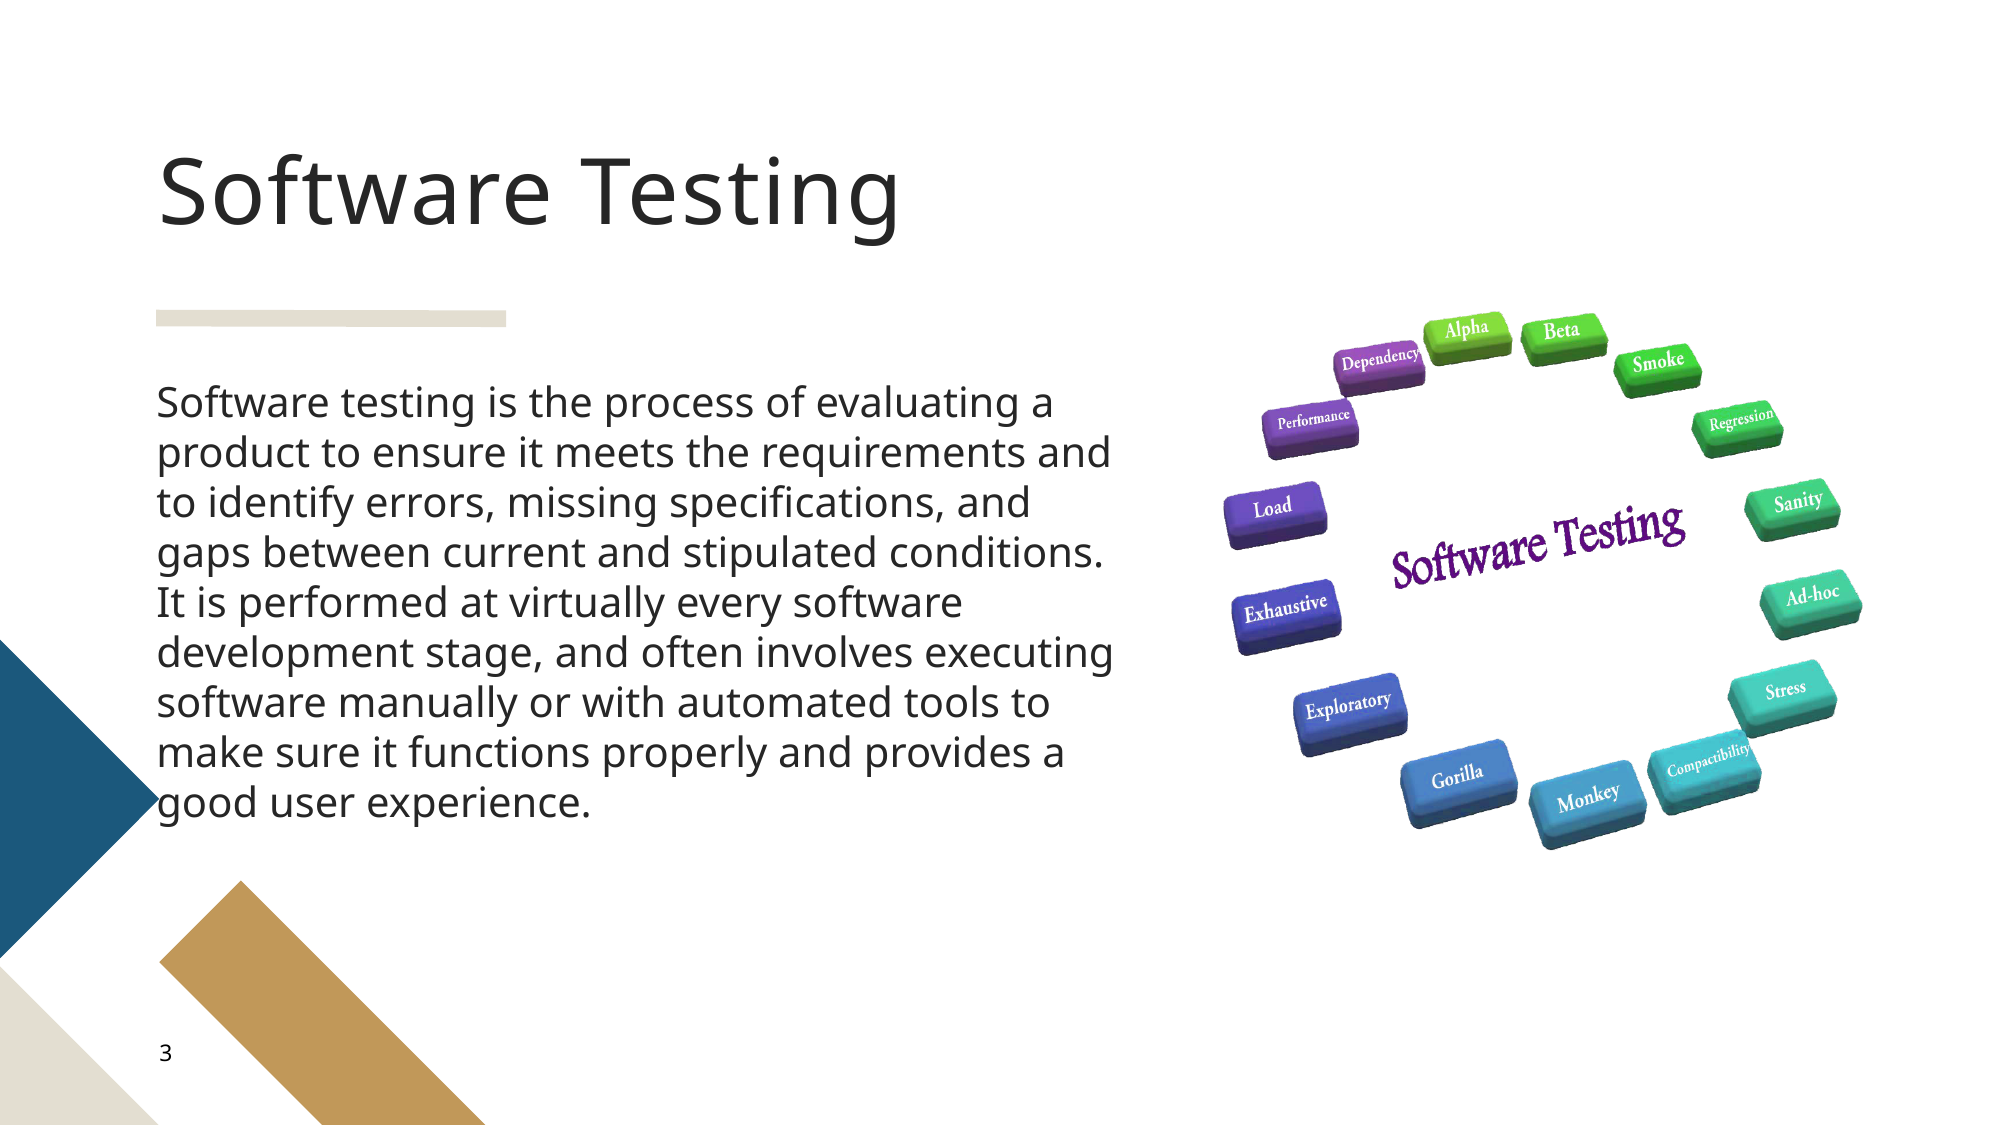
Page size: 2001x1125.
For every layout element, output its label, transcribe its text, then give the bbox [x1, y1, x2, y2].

title Software Testing [158, 144, 969, 245]
slide_number 3 [159, 1038, 246, 1080]
list Software testing is the process of evaluating a product to ensure it meets the requirements and to identify errors, missing specifications, and gaps between current and stipulated conditions. It is performed at virtually every software development stage, and often involves executing software manually or with automated tools to make sure it functions properly and provides a good user experience. [156, 375, 1128, 835]
picture [1221, 309, 1864, 856]
